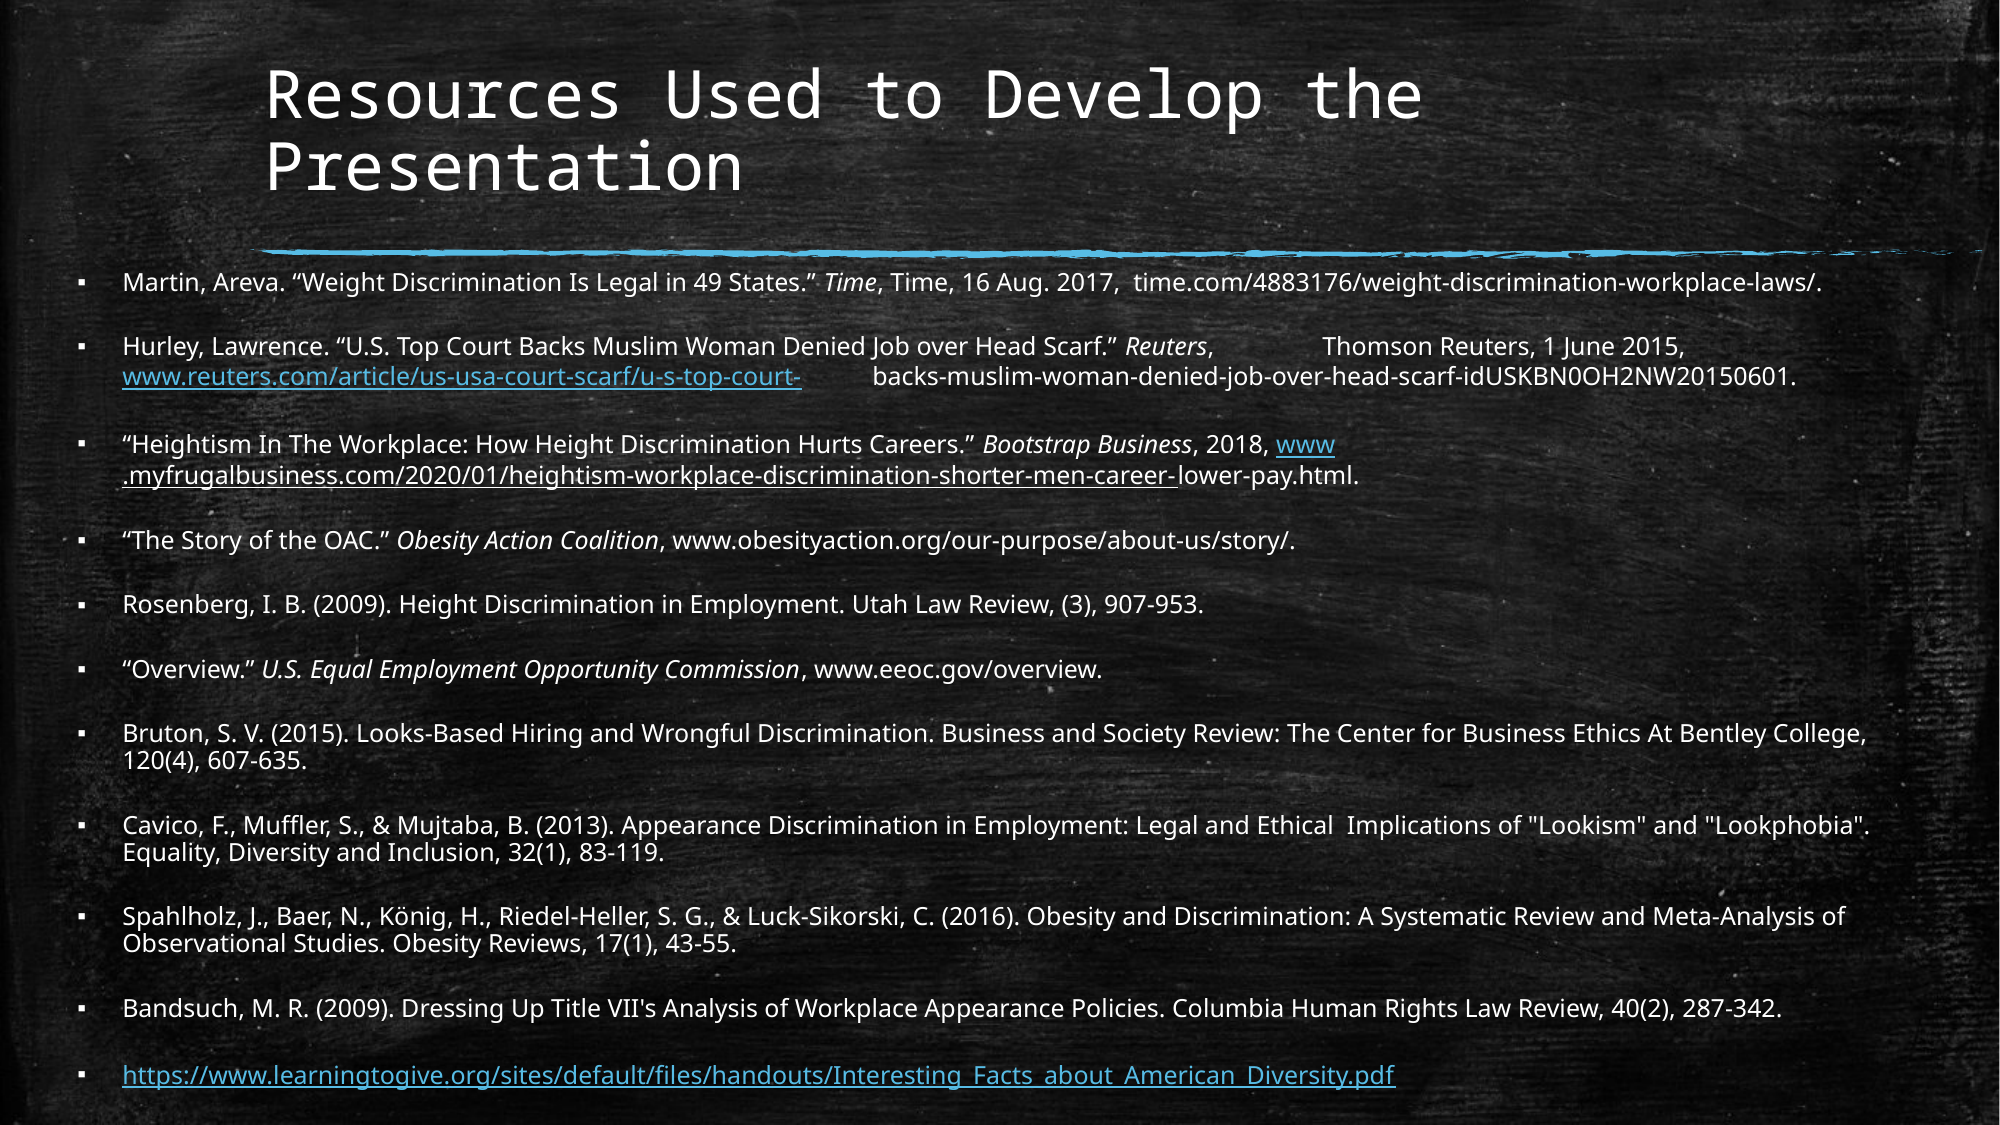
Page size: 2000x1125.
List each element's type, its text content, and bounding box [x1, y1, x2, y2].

title Resources Used to Develop the Presentation [249, 45, 1864, 213]
list Martin, Areva. “Weight Discrimination Is Legal in 49 States.” Time, Time, 16 Aug. 2017, time.com/4883176/weight-discrimination-workplace-laws/. Hurley, Lawrence. “U.S. Top Court Backs Muslim Woman Denied Job over Head Scarf.” Reuters, Thomson Reuters, 1 June 2015, www.reuters.com/article/us-usa-court-scarf/u-s-top-court- backs-muslim-woman-denied-job-over-head-scarf-idUSKBN0OH2NW20150601. “Heightism In The Workplace: How Height Discrimination Hurts Careers.” Bootstrap Business, 2018, www.myfrugalbusiness.com/2020/01/heightism-workplace-discrimination-shorter-men-career-lower-pay.html. “The Story of the OAC.” Obesity Action Coalition, www.obesityaction.org/our-purpose/about-us/story/. Rosenberg, I. B. (2009). Height Discrimination in Employment. Utah Law Review, (3), 907-953. “Overview.” U.S. Equal Employment Opportunity Commission, www.eeoc.gov/overview. Bruton, S. V. (2015). Looks-Based Hiring and Wrongful Discrimination. Business and Society Review: The Center for Business Ethics At Bentley College, 120(4), 607-635. Cavico, F., Muffler, S., & Mujtaba, B. (2013). Appearance Discrimination in Employment: Legal and Ethical Implications of "Lookism" and "Lookphobia". Equality, Diversity and Inclusion, 32(1), 83-119. Spahlholz, J., Baer, N., König, H., Riedel-Heller, S. G., & Luck-Sikorski, C. (2016). Obesity and Discrimination: A Systematic Review and Meta-Analysis of Observational Studies. Obesity Reviews, 17(1), 43-55. Bandsuch, M. R. (2009). Dressing Up Title VII's Analysis of Workplace Appearance Policies. Columbia Human Rights Law Review, 40(2), 287-342. https://www.learningtogive.org/sites/default/files/handouts/Interesting_Facts_about_American_Diversity.pdf https://www.grandrapids.org/blog/news/5-facts-diversity-workplace/ [62, 262, 1938, 1113]
